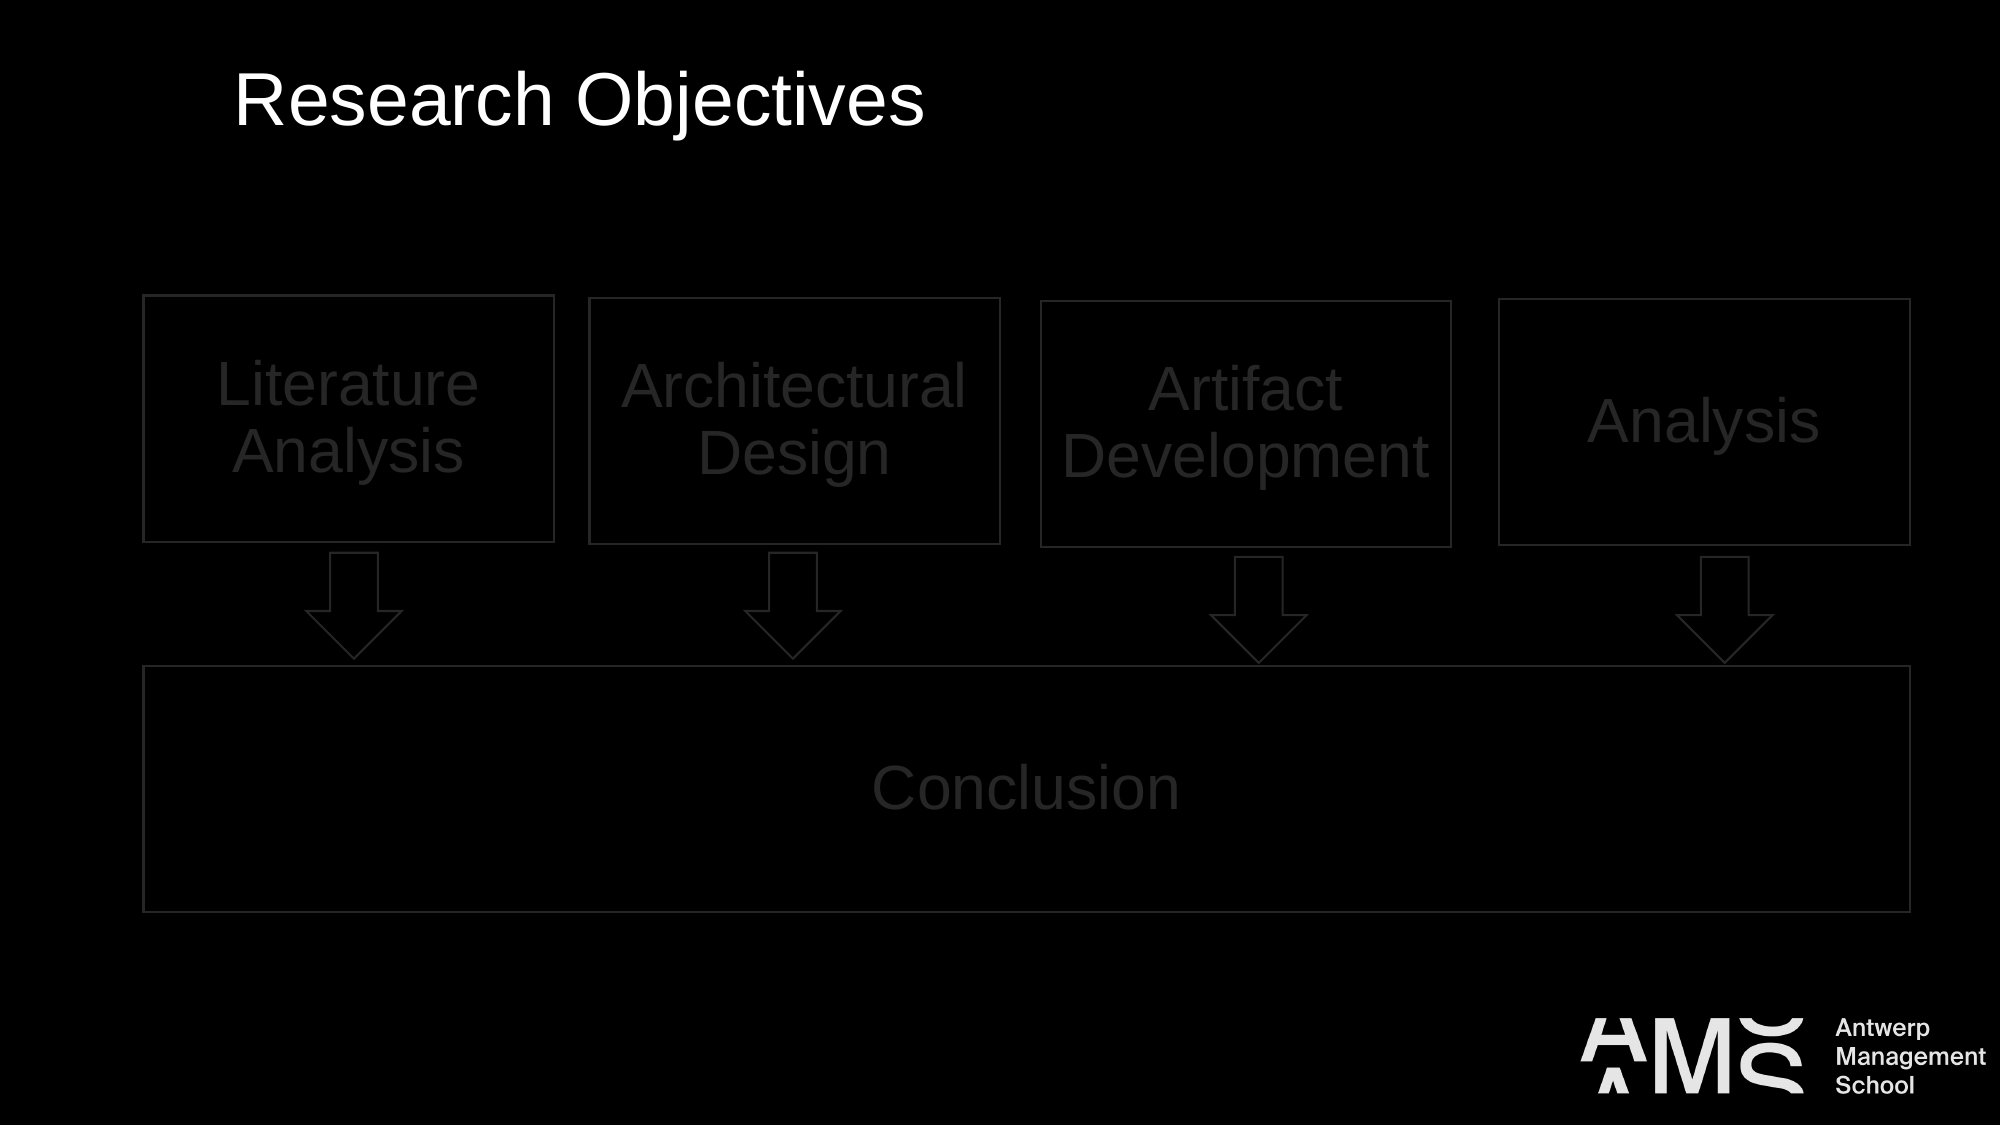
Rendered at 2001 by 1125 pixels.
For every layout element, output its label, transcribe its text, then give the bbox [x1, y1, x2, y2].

text_box [303, 551, 405, 661]
text_box Analysis [1498, 298, 1911, 546]
text_box [742, 551, 844, 661]
text_box [1208, 555, 1310, 665]
title Research Objectives [233, 60, 2000, 232]
text_box Artifact Development [1040, 300, 1452, 548]
text_box Conclusion [142, 665, 1911, 913]
text_box Architectural Design [588, 297, 1001, 545]
text_box Literature Analysis [142, 294, 555, 543]
picture [1580, 1019, 1986, 1094]
text_box [1674, 555, 1775, 665]
